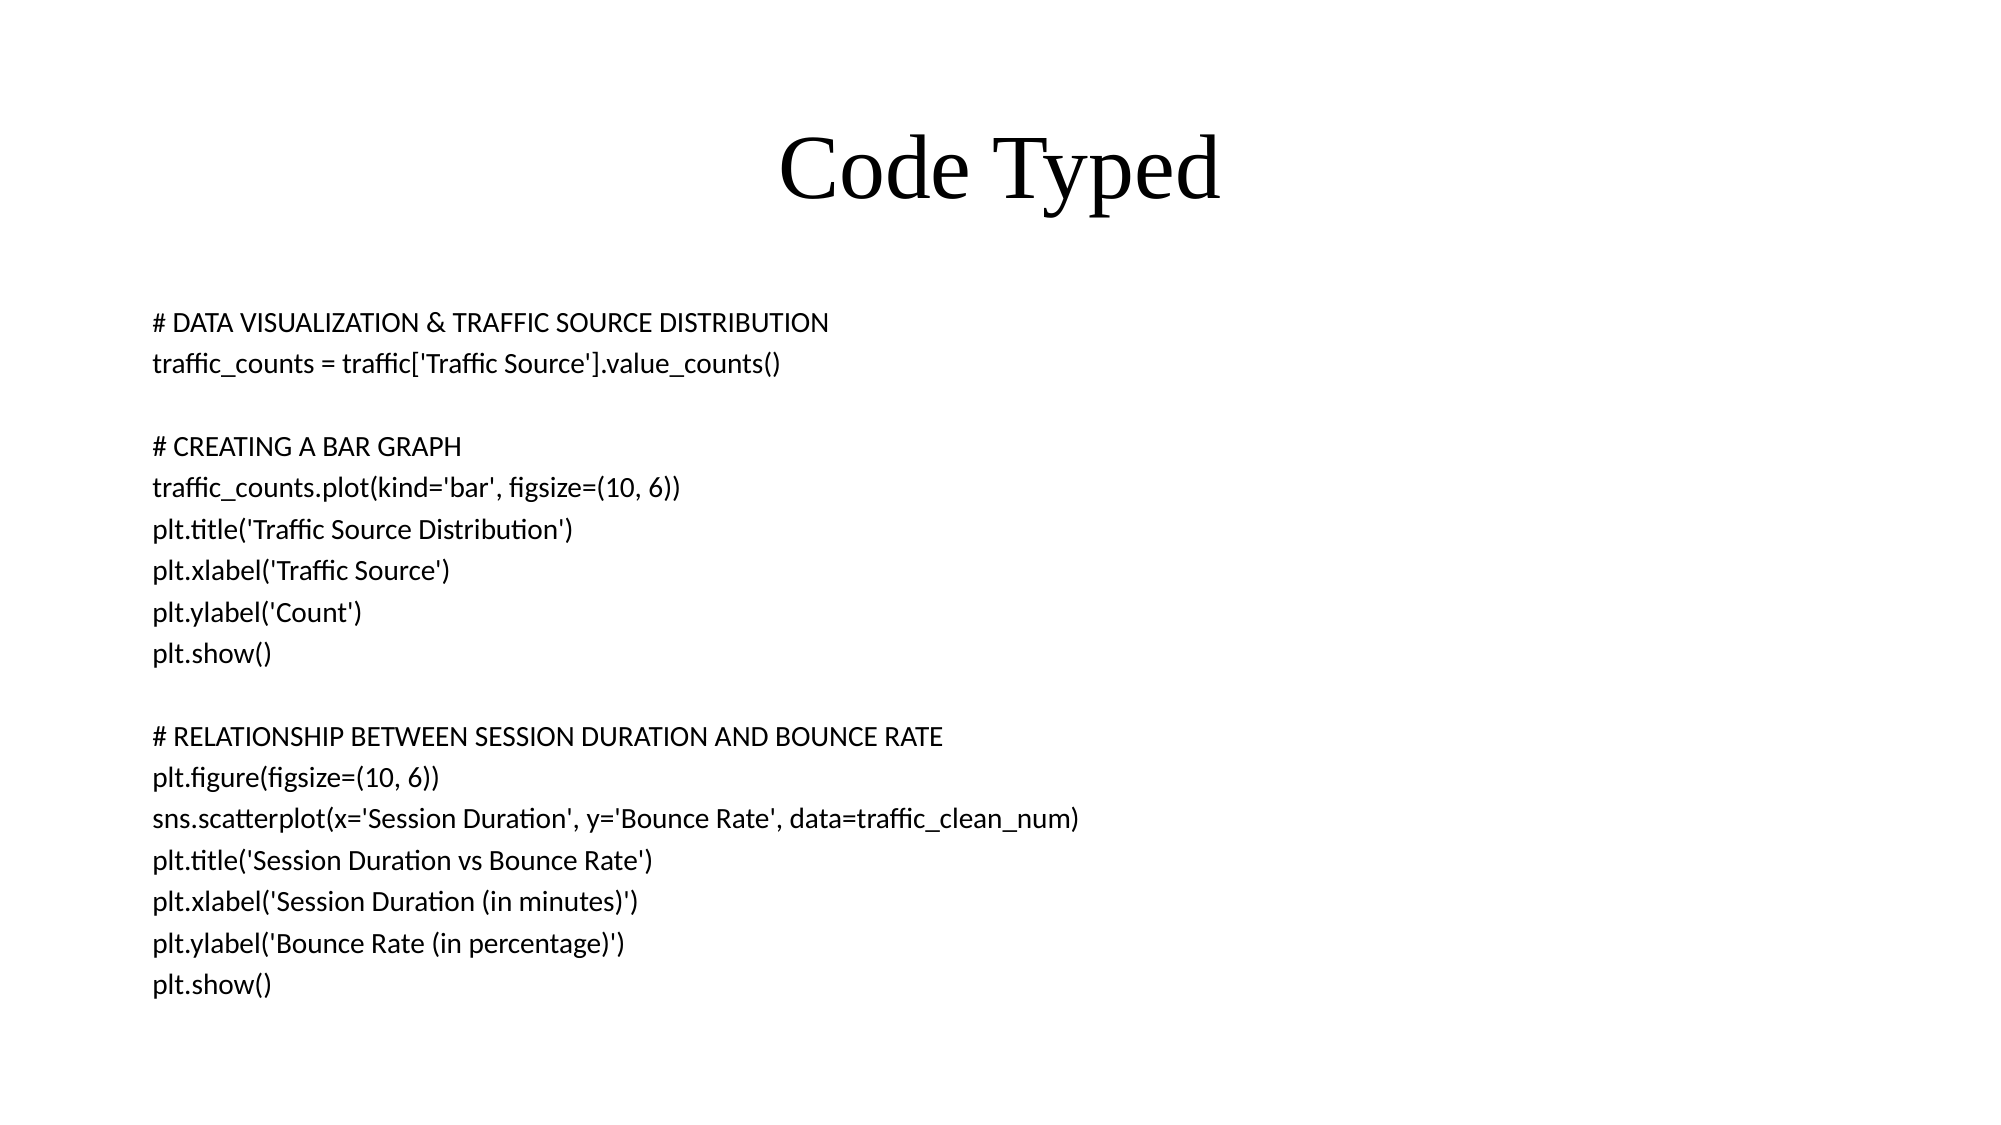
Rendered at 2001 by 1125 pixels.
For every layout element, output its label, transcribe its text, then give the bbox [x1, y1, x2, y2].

list # DATA VISUALIZATION & TRAFFIC SOURCE DISTRIBUTION traffic_counts = traffic['Traffic Source'].value_counts() # CREATING A BAR GRAPH traffic_counts.plot(kind='bar', figsize=(10, 6)) plt.title('Traffic Source Distribution') plt.xlabel('Traffic Source') plt.ylabel('Count') plt.show() # RELATIONSHIP BETWEEN SESSION DURATION AND BOUNCE RATE plt.figure(figsize=(10, 6)) sns.scatterplot(x='Session Duration', y='Bounce Rate', data=traffic_clean_num) plt.title('Session Duration vs Bounce Rate') plt.xlabel('Session Duration (in minutes)') plt.ylabel('Bounce Rate (in percentage)') plt.show() [137, 299, 1863, 1014]
title Code Typed [137, 59, 1863, 278]
